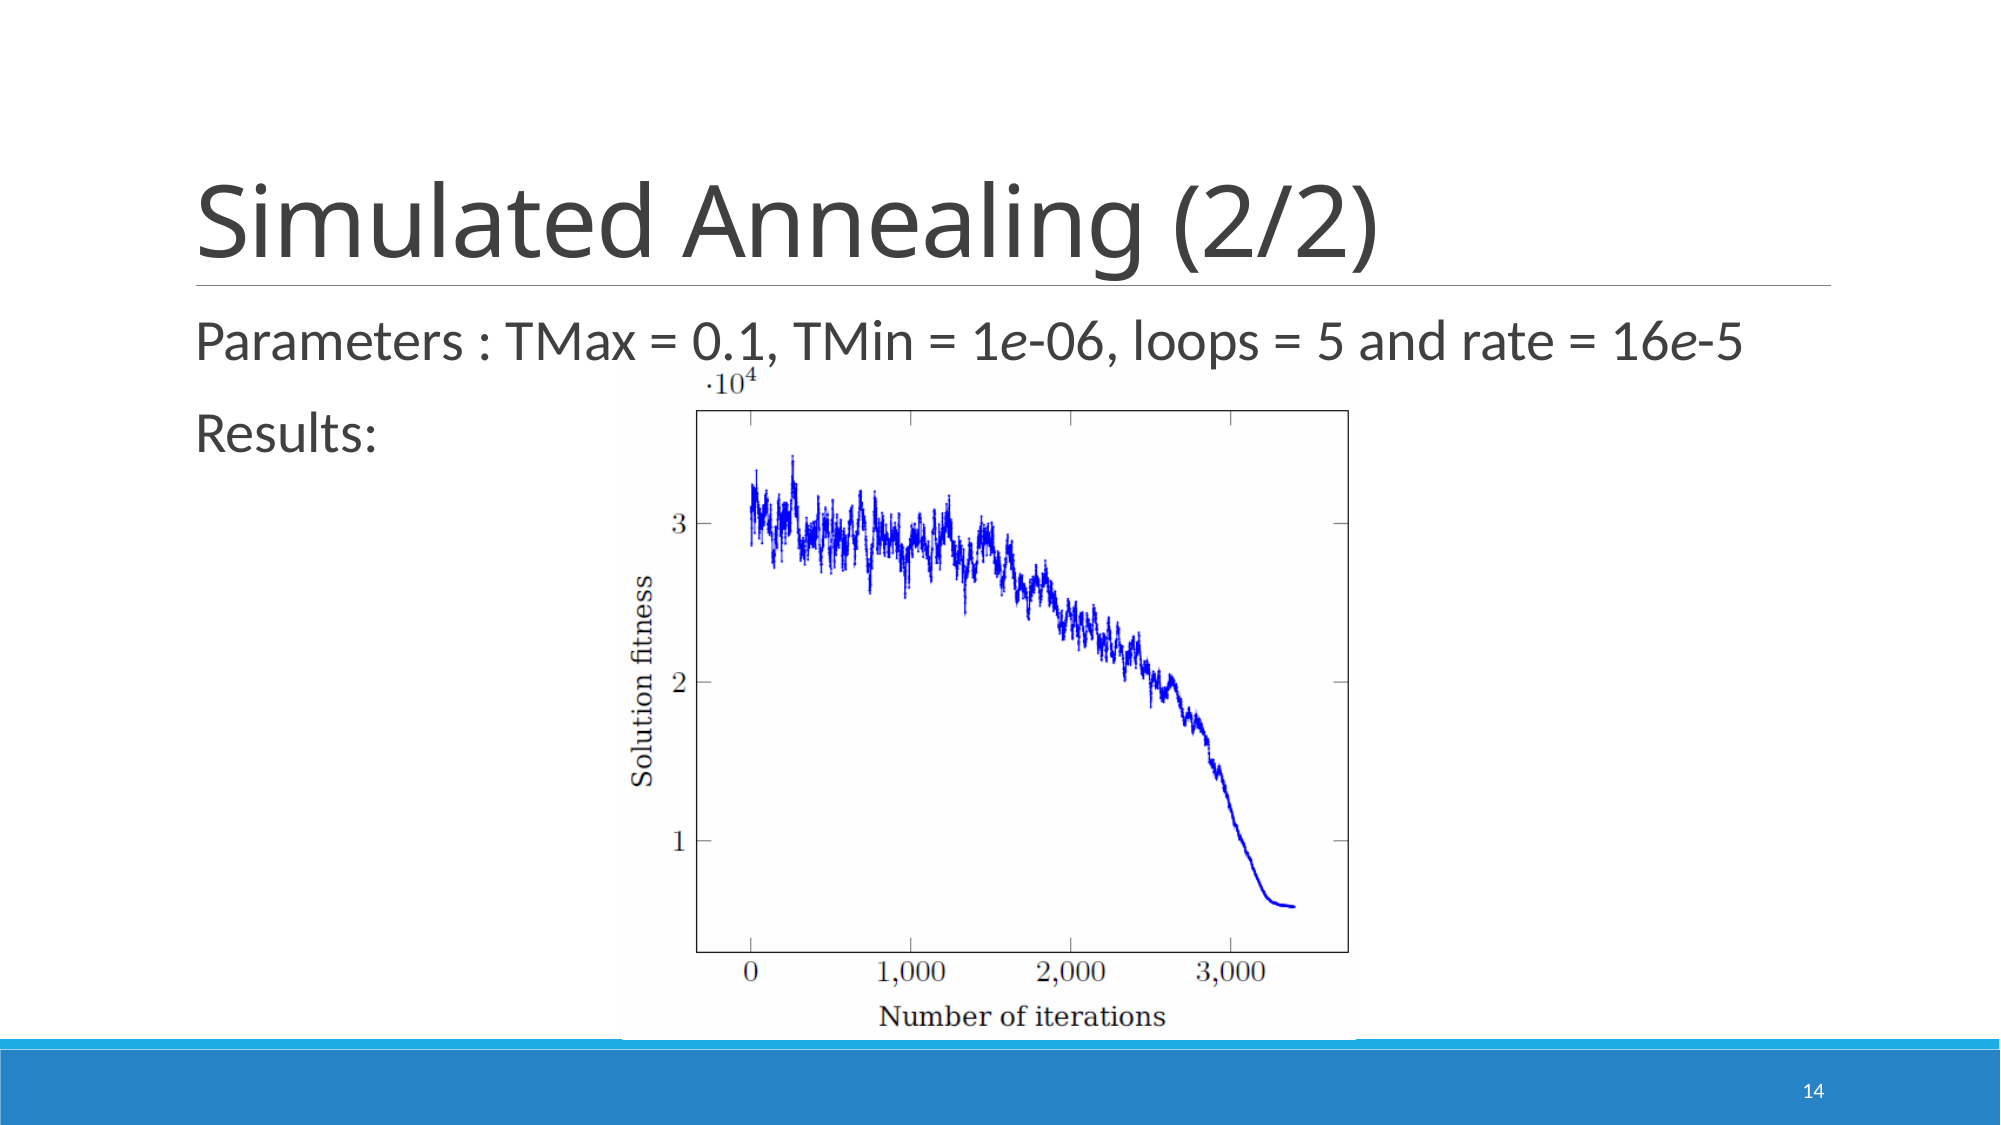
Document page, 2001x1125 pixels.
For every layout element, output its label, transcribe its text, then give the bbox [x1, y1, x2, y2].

title Simulated Annealing (2/2) [180, 47, 1830, 285]
picture [622, 361, 1356, 1040]
list Parameters : TMax = 0.1, TMin = 1e-06, loops = 5 and rate = 16e-5 Results: [180, 302, 1830, 963]
slide_number 14 [1624, 1059, 1840, 1120]
